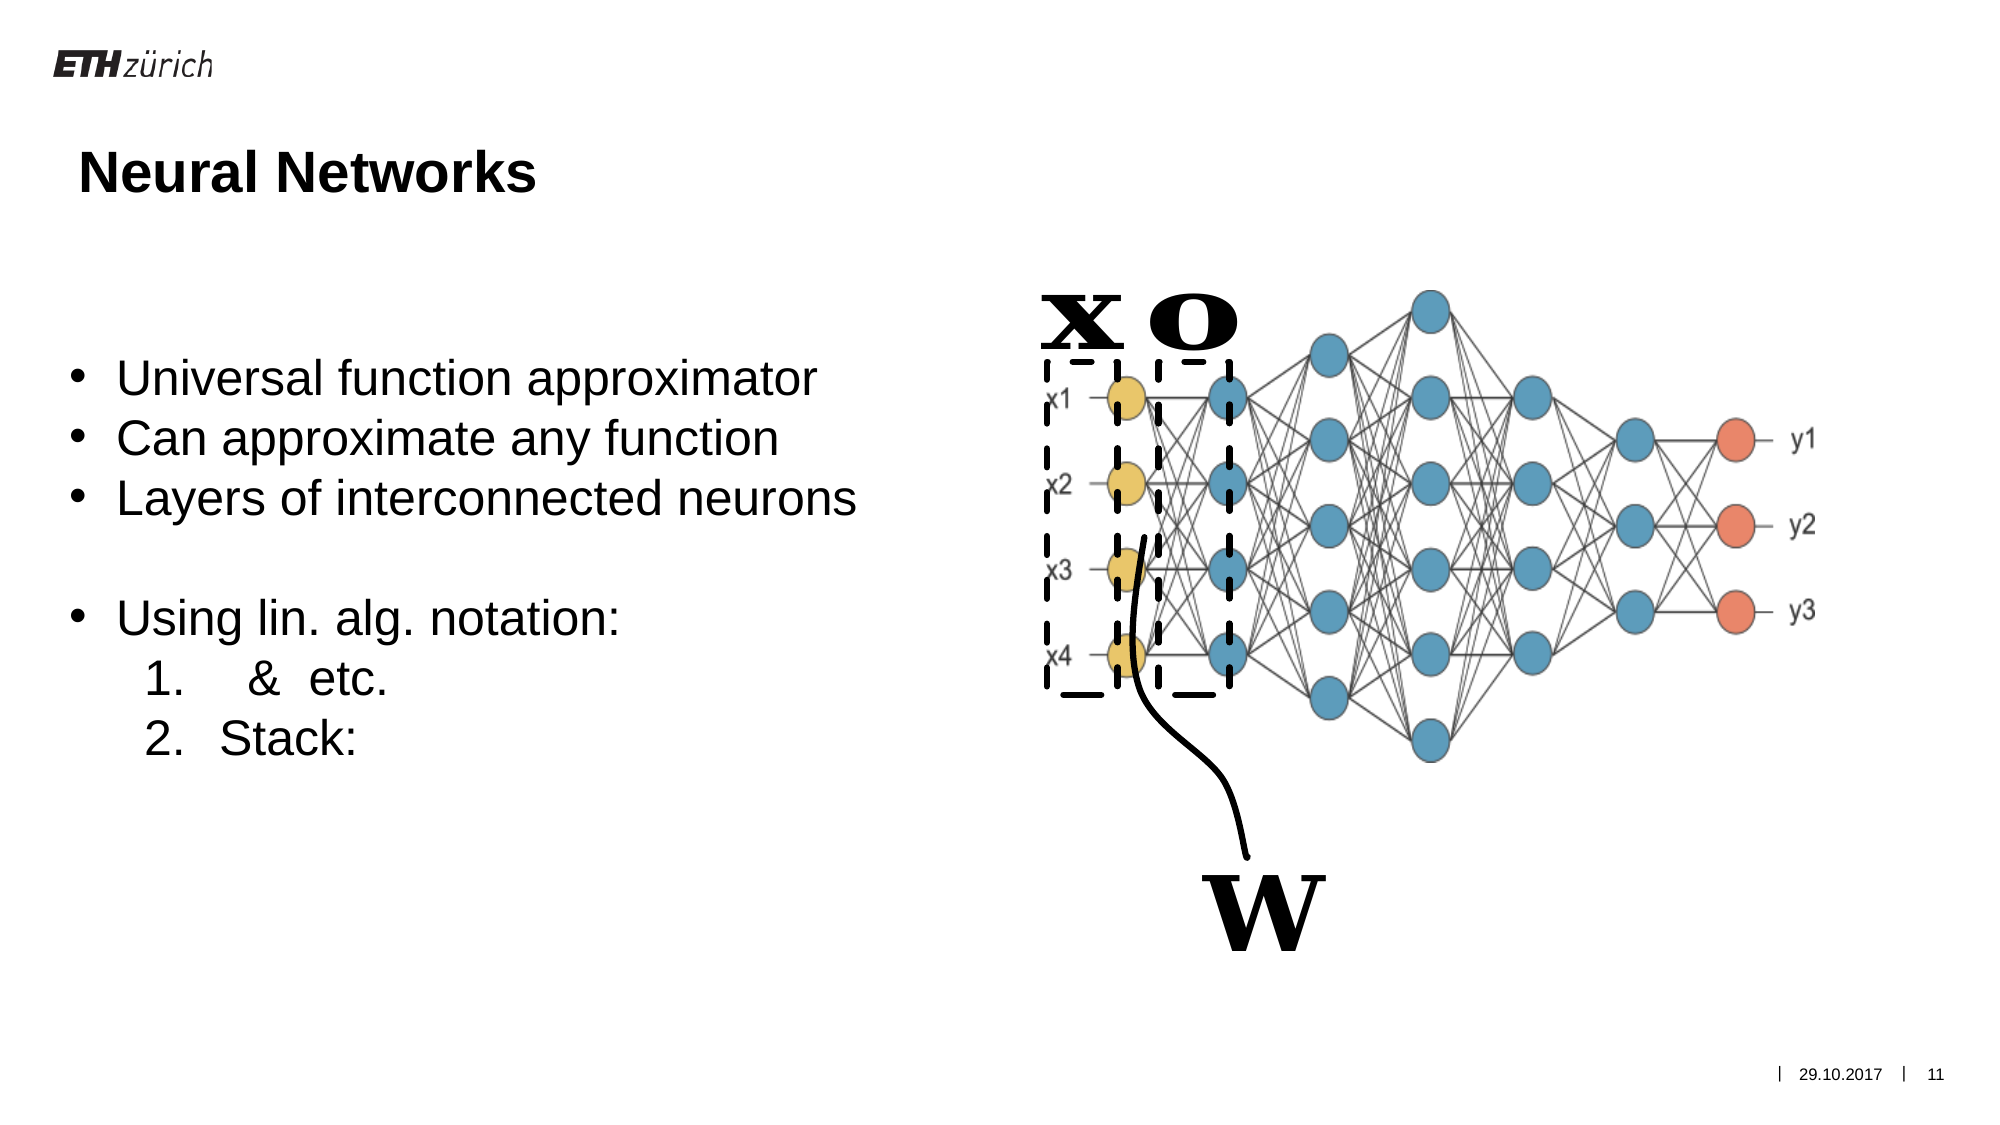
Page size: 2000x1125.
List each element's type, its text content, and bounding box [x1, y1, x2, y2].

text_box Neural Networks [54, 125, 1948, 285]
picture [1046, 290, 1815, 764]
text_box [1214, 772, 1250, 860]
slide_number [1790, 1034, 1892, 1112]
slide_number 11 [1906, 1034, 1966, 1112]
